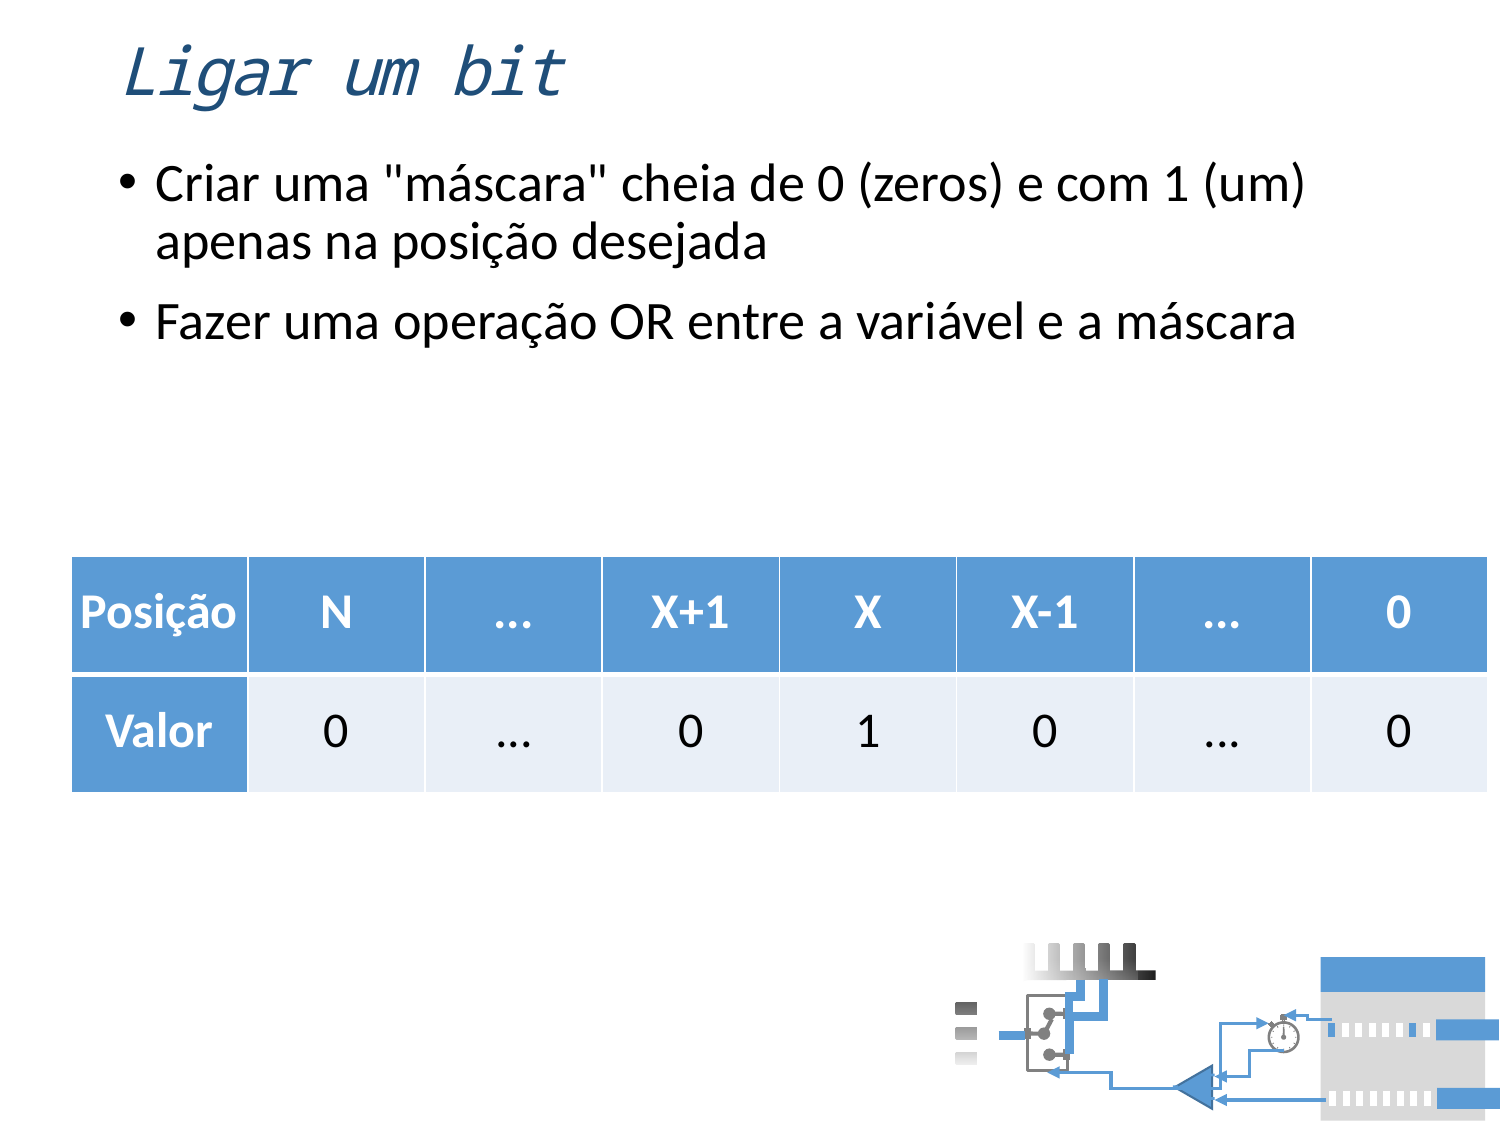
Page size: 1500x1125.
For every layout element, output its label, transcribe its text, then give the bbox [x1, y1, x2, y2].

list Criar uma "máscara" cheia de 0 (zeros) e com 1 (um) apenas na posição desejada Fazer uma operação OR entre a variável e a máscara [103, 794, 1397, 1019]
table_cell 0 [603, 677, 779, 792]
title Ligar um bit [103, 17, 1397, 131]
table_header N [249, 557, 424, 672]
table_cell 0 [957, 677, 1133, 792]
table_cell ... [1135, 677, 1310, 792]
table_cell 1 [780, 677, 956, 792]
table_header Posição [72, 557, 247, 672]
table_header ... [426, 557, 601, 672]
table_header X [780, 557, 956, 672]
table_header X+1 [603, 557, 779, 672]
table_cell 0 [1312, 677, 1487, 792]
table_header X-1 [957, 557, 1133, 672]
table_cell 0 [249, 677, 424, 792]
table_cell Valor [72, 677, 247, 792]
table_header 0 [1312, 557, 1487, 672]
list Criar uma "máscara" cheia de 0 (zeros) e com 1 (um) apenas na posição desejada Fazer uma operação OR entre a variável e a máscara [103, 147, 1397, 556]
table_header ... [1135, 557, 1310, 672]
table_cell ... [426, 677, 601, 792]
